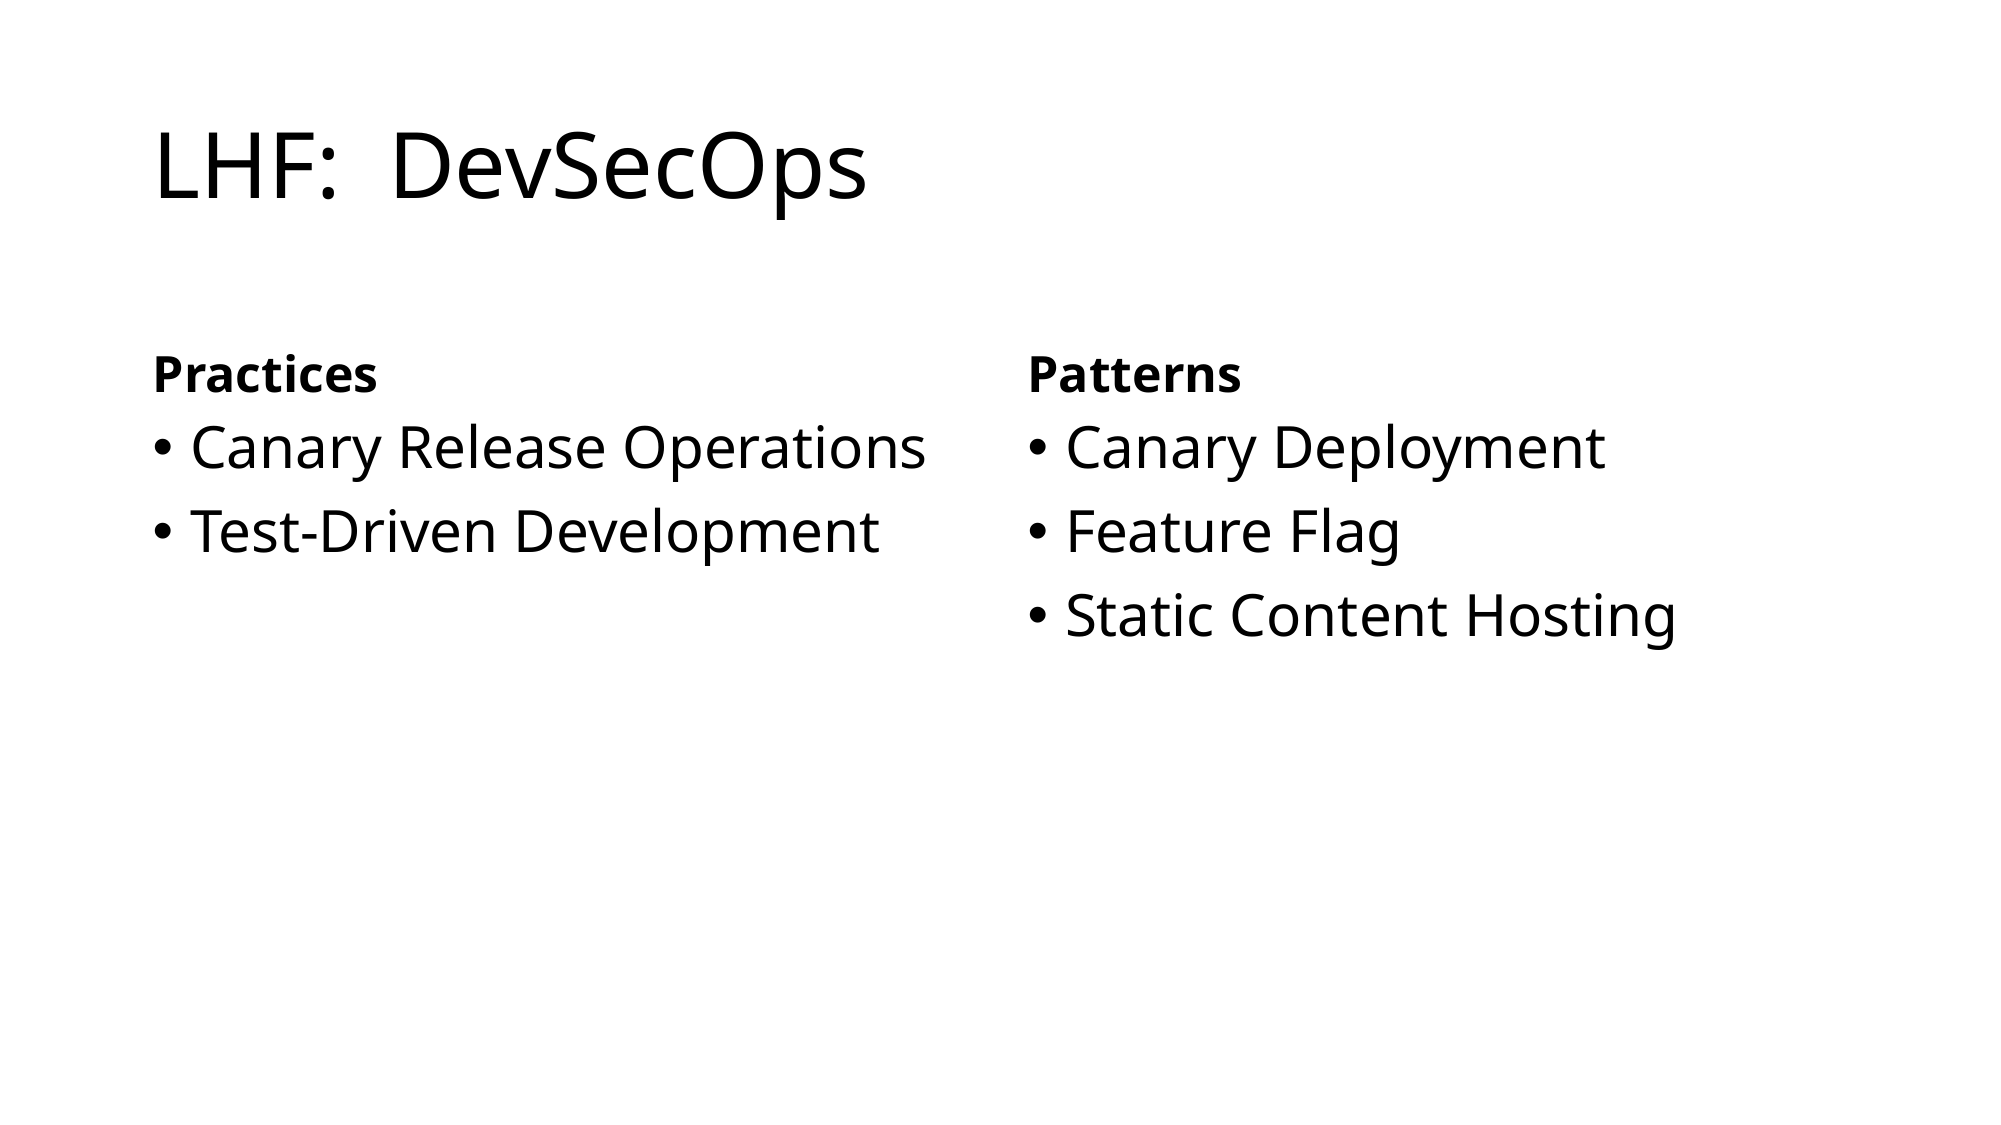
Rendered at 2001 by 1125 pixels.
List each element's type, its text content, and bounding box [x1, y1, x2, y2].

list Canary Release Operations Test-Driven Development [137, 410, 984, 1016]
list Practices [137, 275, 984, 410]
list Canary Deployment Feature Flag Static Content Hosting [1012, 410, 1863, 1016]
title LHF: DevSecOps [137, 59, 1863, 278]
list Patterns [1012, 275, 1863, 410]
